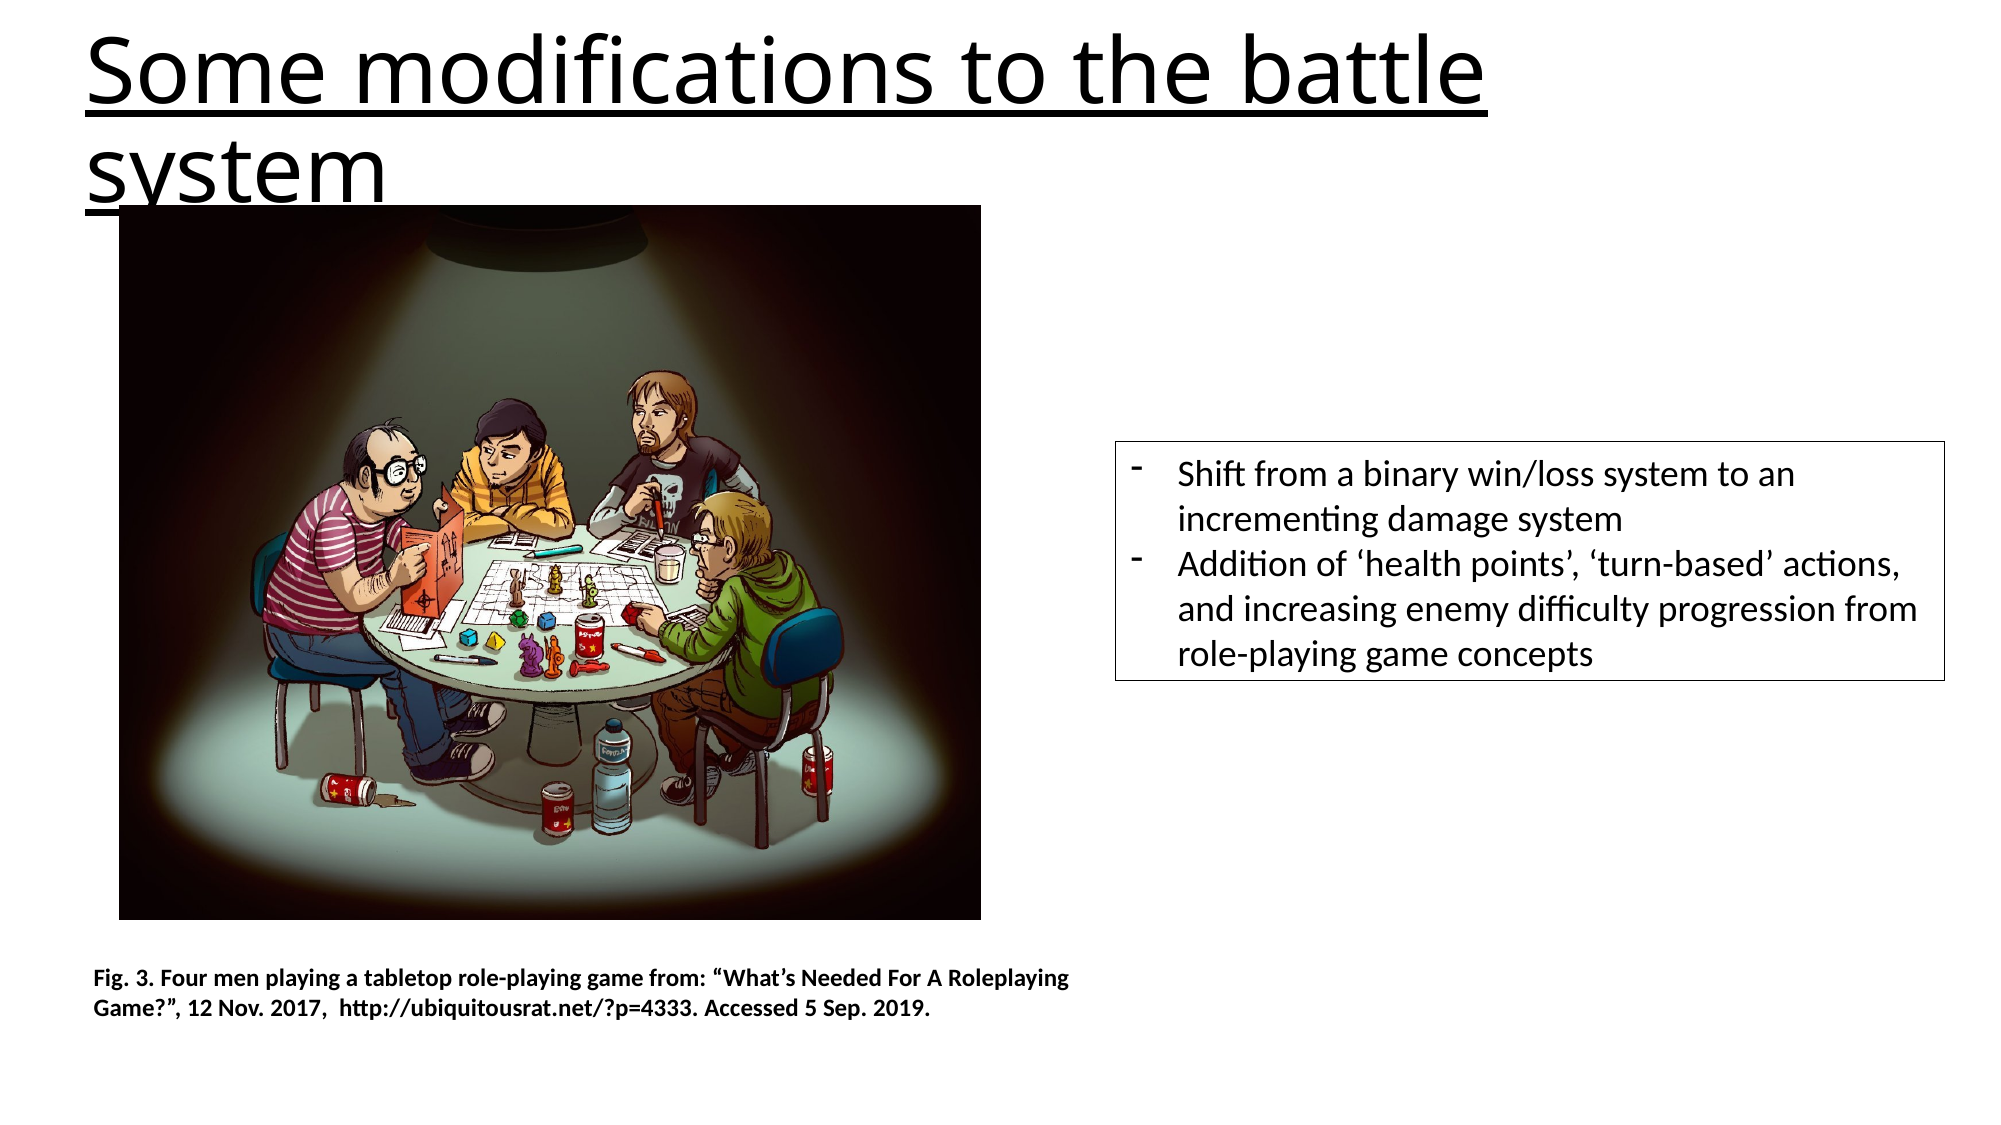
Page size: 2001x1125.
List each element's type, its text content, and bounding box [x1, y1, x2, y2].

text_box Fig. 3. Four men playing a tabletop role-playing game from: “What’s Needed For A Roleplaying Game?”, 12 Nov. 2017, http://ubiquitousrat.net/?p=4333. Accessed 5 Sep. 2019. [78, 953, 1116, 1029]
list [119, 205, 981, 920]
title Some modifications to the battle system [70, 14, 1796, 233]
text_box Shift from a binary win/loss system to an incrementing damage system Addition of ‘health points’, ‘turn-based’ actions, and increasing enemy difficulty progression from role-playing game concepts [1115, 441, 1945, 681]
